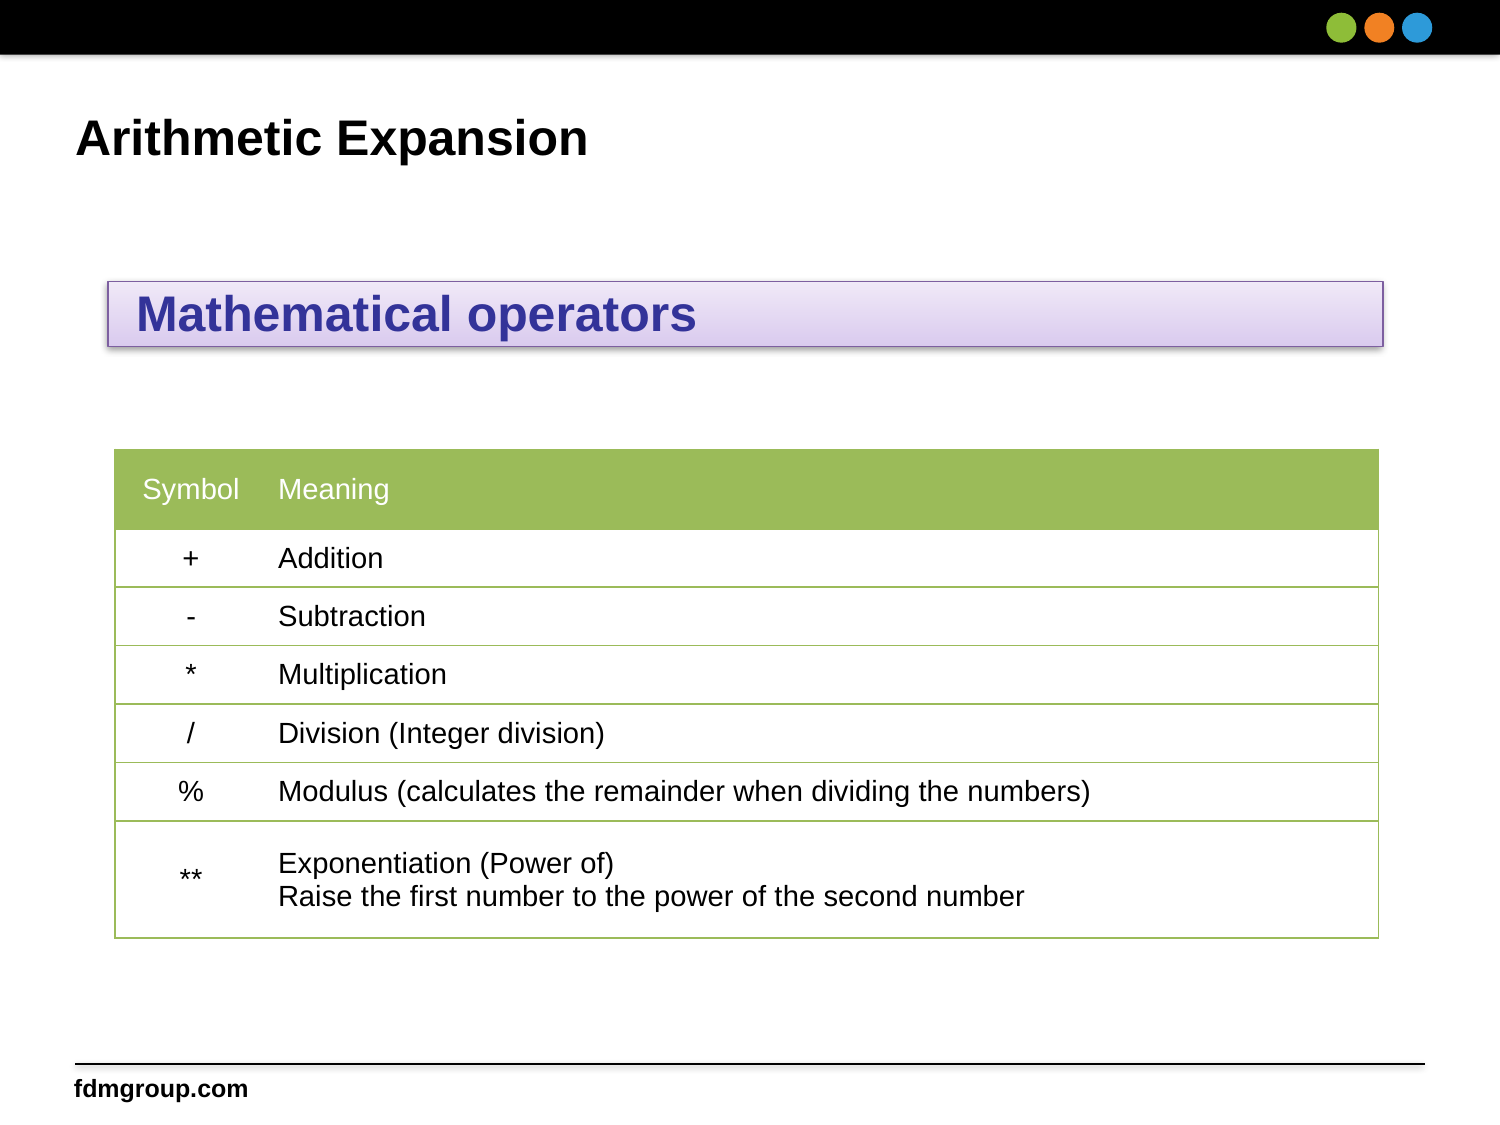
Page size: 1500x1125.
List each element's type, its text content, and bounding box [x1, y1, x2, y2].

table_cell / [116, 705, 267, 762]
list Mathematical operators [107, 281, 1384, 347]
table_header Meaning [267, 450, 1378, 528]
title Arithmetic Expansion [75, 105, 1425, 174]
table_cell + [116, 530, 267, 586]
table_header Symbol [116, 450, 267, 528]
table_cell ** [116, 822, 267, 937]
table_cell Modulus (calculates the remainder when dividing the numbers) [267, 763, 1378, 820]
table_cell Addition [267, 530, 1378, 586]
table_cell Multiplication [267, 646, 1378, 703]
table_cell Subtraction [267, 588, 1378, 645]
table_cell Division (Integer division) [267, 705, 1378, 762]
table_cell Exponentiation (Power of) Raise the first number to the power of the second number [267, 822, 1378, 937]
table_cell - [116, 588, 267, 645]
table_cell % [116, 763, 267, 820]
table_cell * [116, 646, 267, 703]
